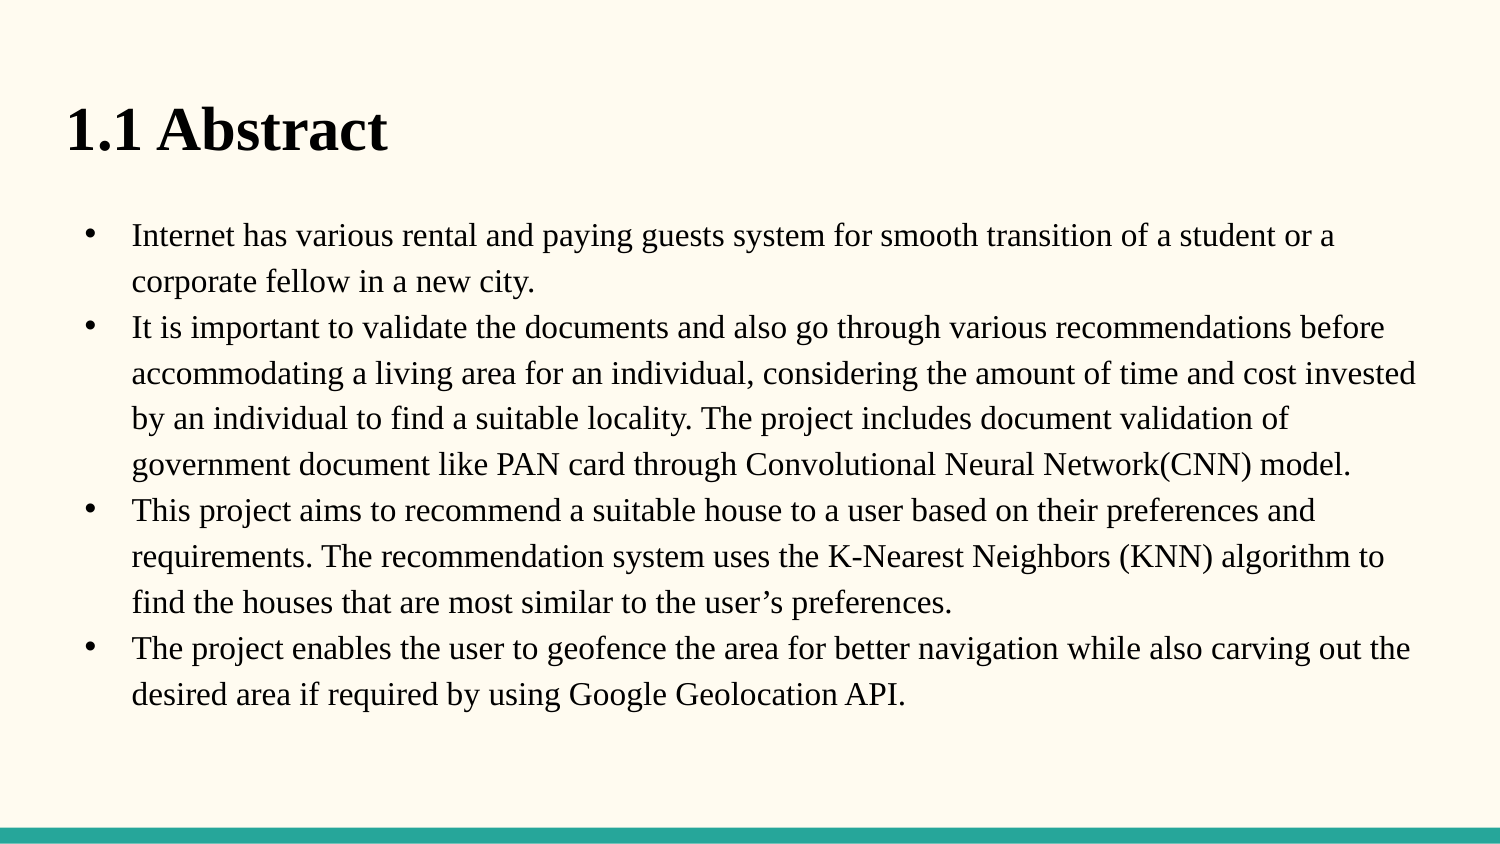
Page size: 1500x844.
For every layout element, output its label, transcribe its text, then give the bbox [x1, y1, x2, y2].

text_box Internet has various rental and paying guests system for smooth transition of a student or a corporate fellow in a new city. It is important to validate the documents and also go through various recommendations before accommodating a living area for an individual, considering the amount of time and cost invested by an individual to find a suitable locality. The project includes document validation of government document like PAN card through Convolutional Neural Network(CNN) model. This project aims to recommend a suitable house to a user based on their preferences and requirements. The recommendation system uses the K-Nearest Neighbors (KNN) algorithm to find the houses that are most similar to the user’s preferences. The project enables the user to geofence the area for better navigation while also carving out the desired area if required by using Google Geolocation API. [51, 192, 1449, 750]
text_box 1.1 Abstract [51, 72, 1449, 174]
